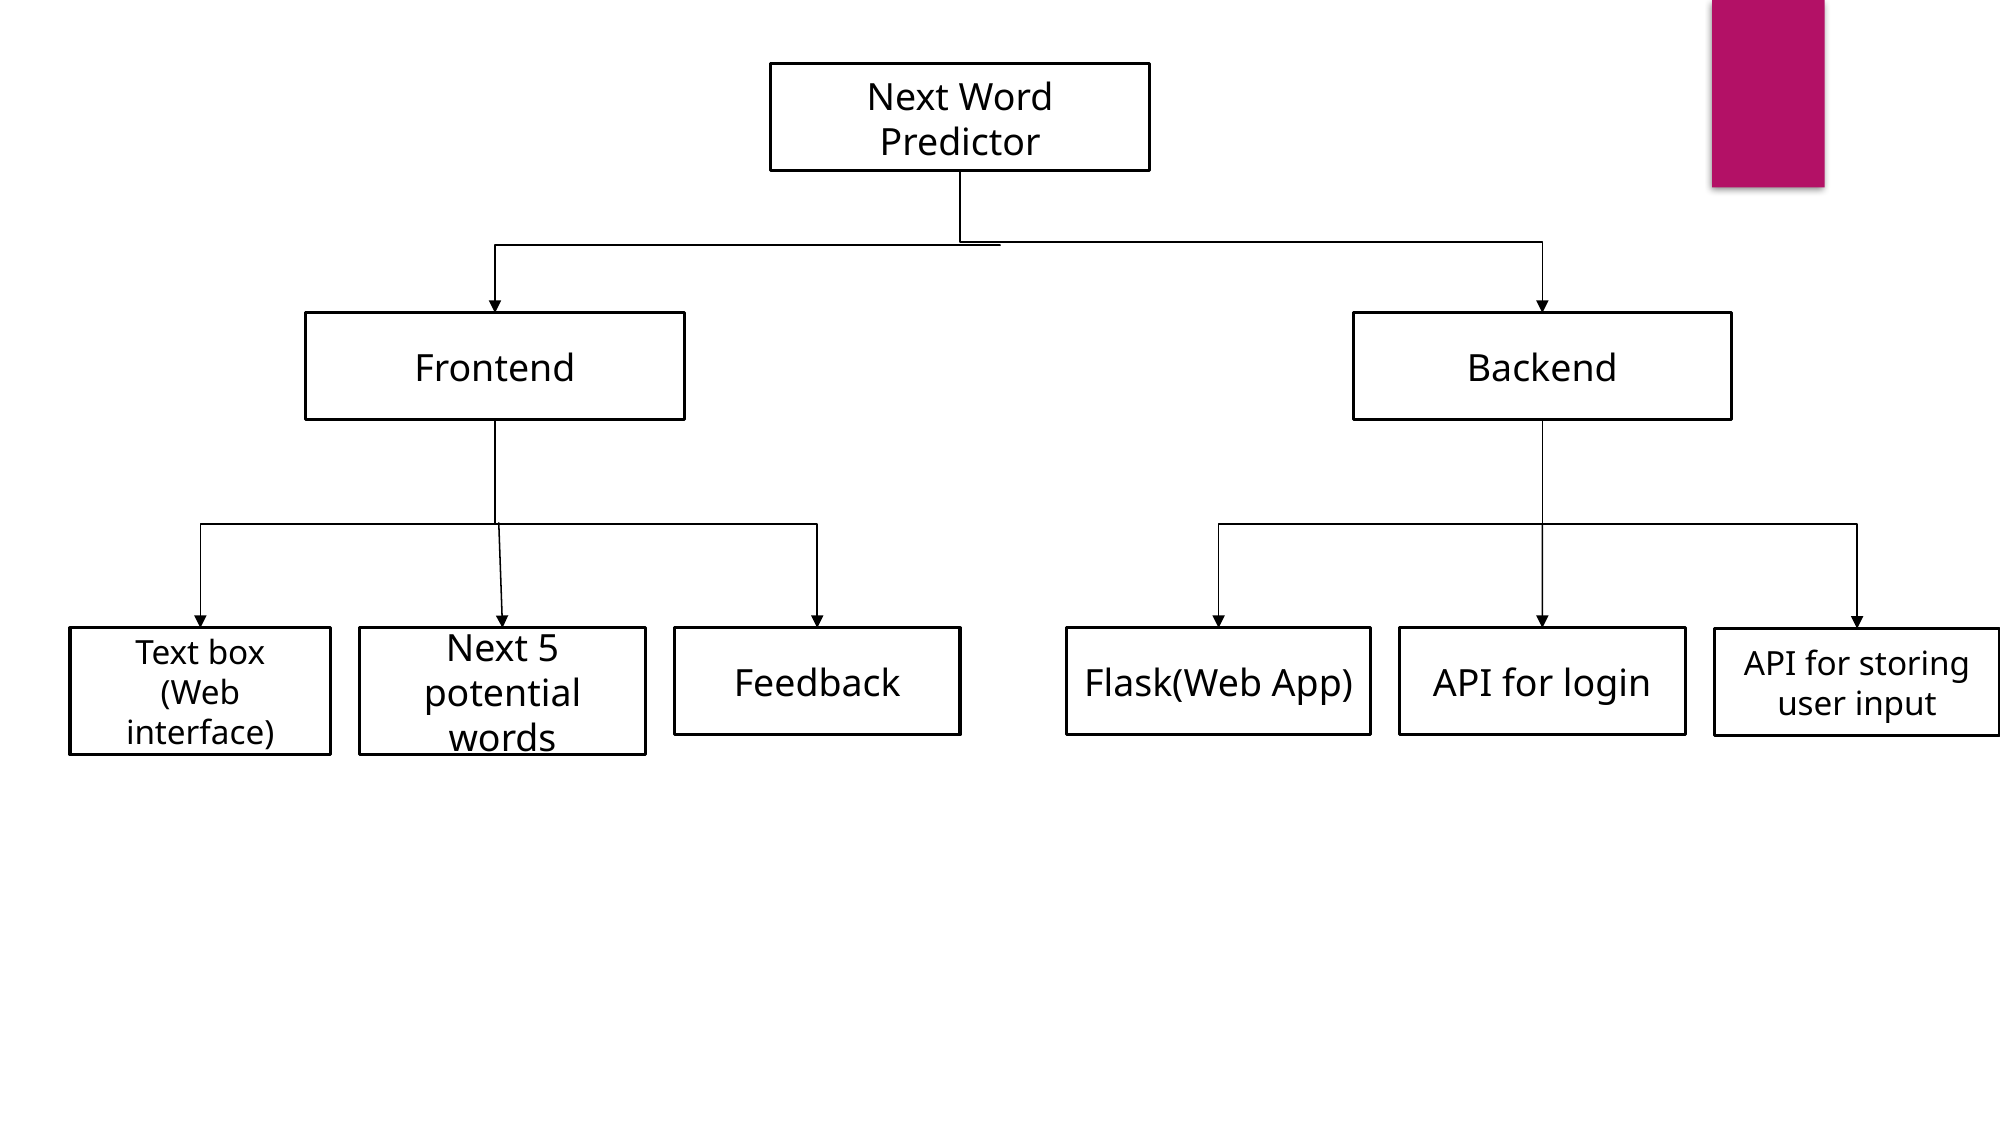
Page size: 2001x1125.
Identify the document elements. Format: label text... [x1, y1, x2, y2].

text_box API for login [1398, 626, 1687, 736]
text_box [1180, 0, 1323, 534]
text_box Flask(Web App) [1065, 626, 1372, 736]
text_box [1276, 361, 1485, 686]
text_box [551, 362, 761, 686]
text_box Feedback [673, 626, 962, 736]
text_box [1595, 366, 1805, 682]
text_box Frontend [304, 311, 686, 421]
text_box Next Word Predictor [769, 62, 1151, 172]
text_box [200, 523, 501, 629]
text_box API for storing user input [1713, 627, 2000, 737]
text_box Backend [1352, 311, 1733, 421]
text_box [494, 245, 1001, 314]
text_box Next 5 potential words [358, 626, 647, 756]
text_box Text box (Web interface) [68, 626, 332, 756]
